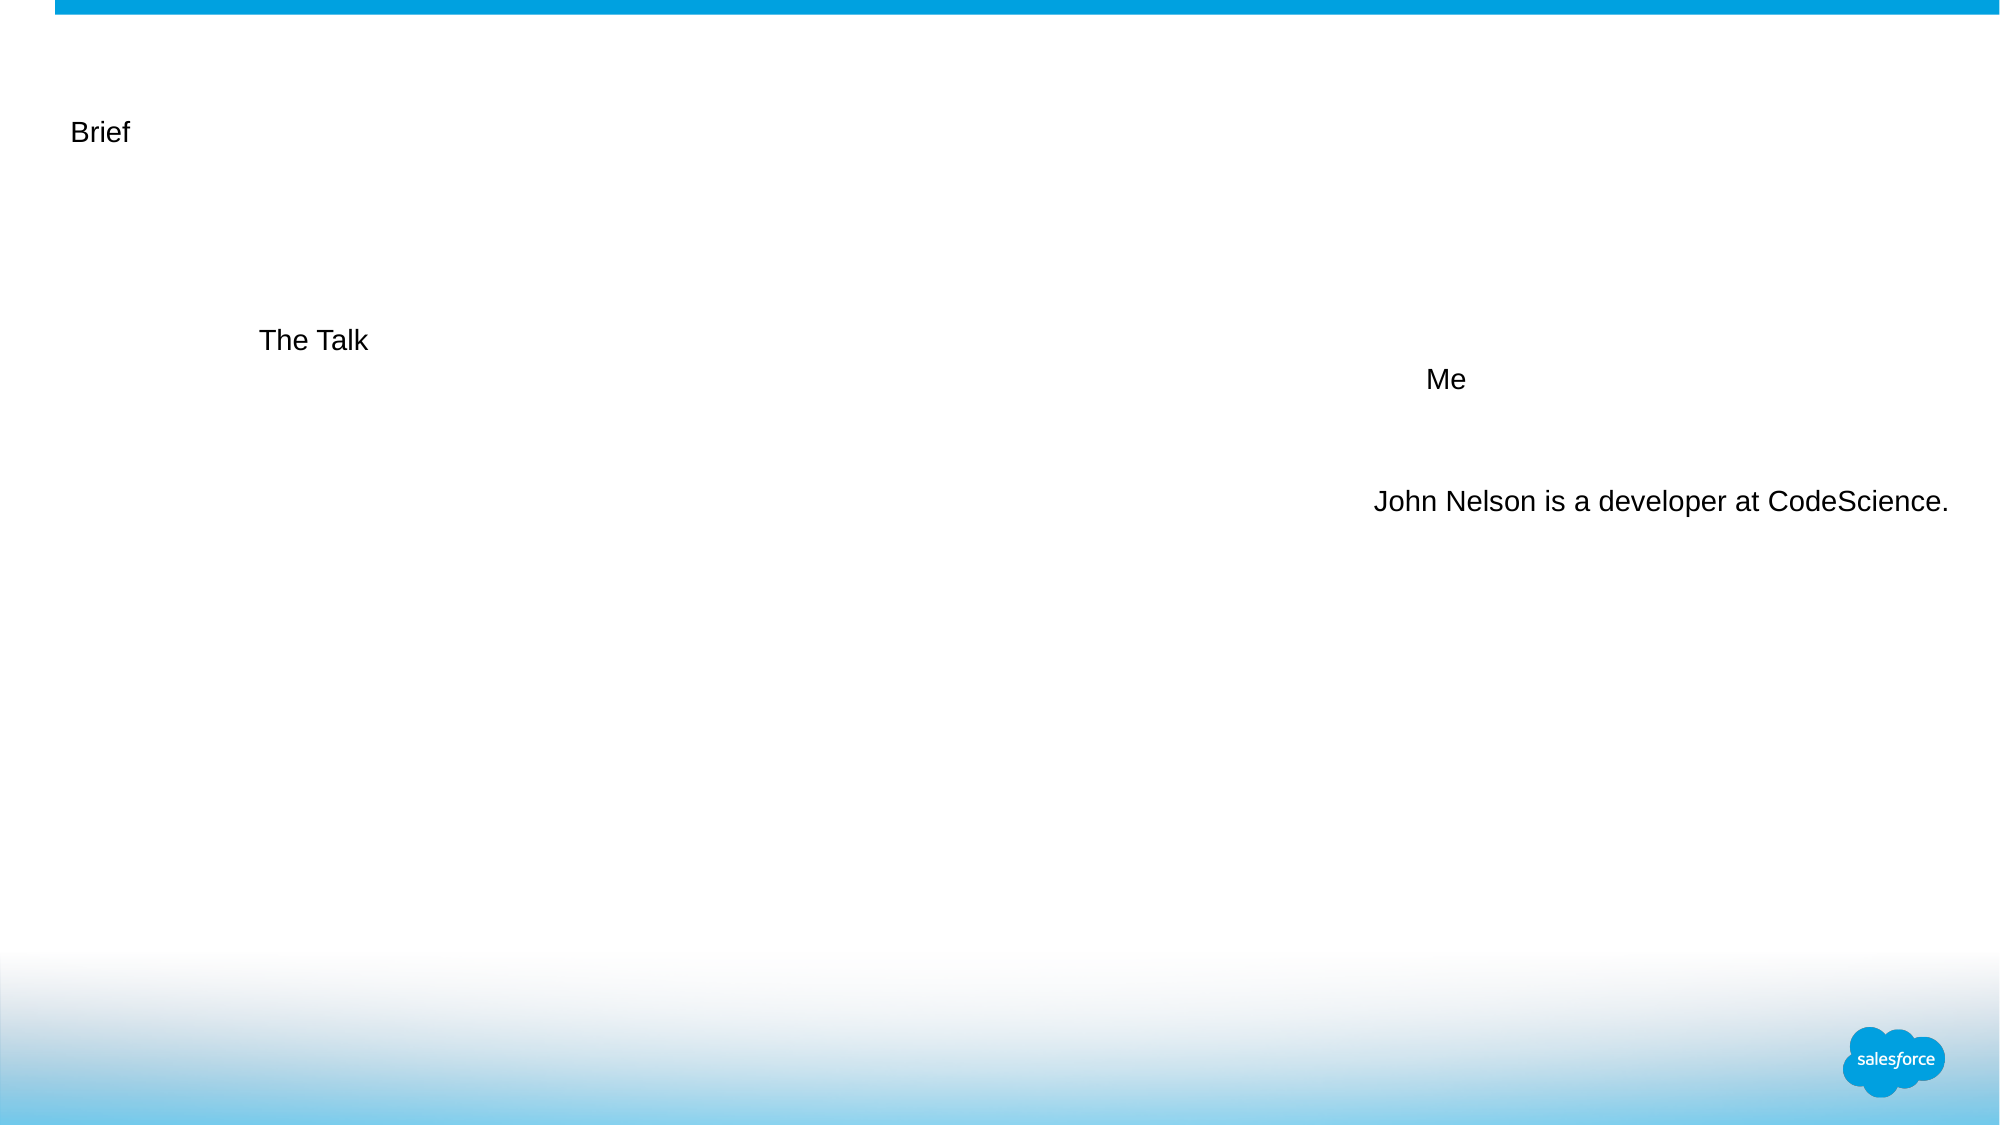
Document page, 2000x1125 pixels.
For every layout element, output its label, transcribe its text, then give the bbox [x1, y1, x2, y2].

text_box The Talk [243, 313, 384, 364]
text_box Me [1411, 352, 1482, 403]
title Brief [55, 14, 1945, 164]
picture [1, 188, 2000, 1125]
text_box John Nelson is a developer at CodeScience. [1359, 474, 1966, 560]
